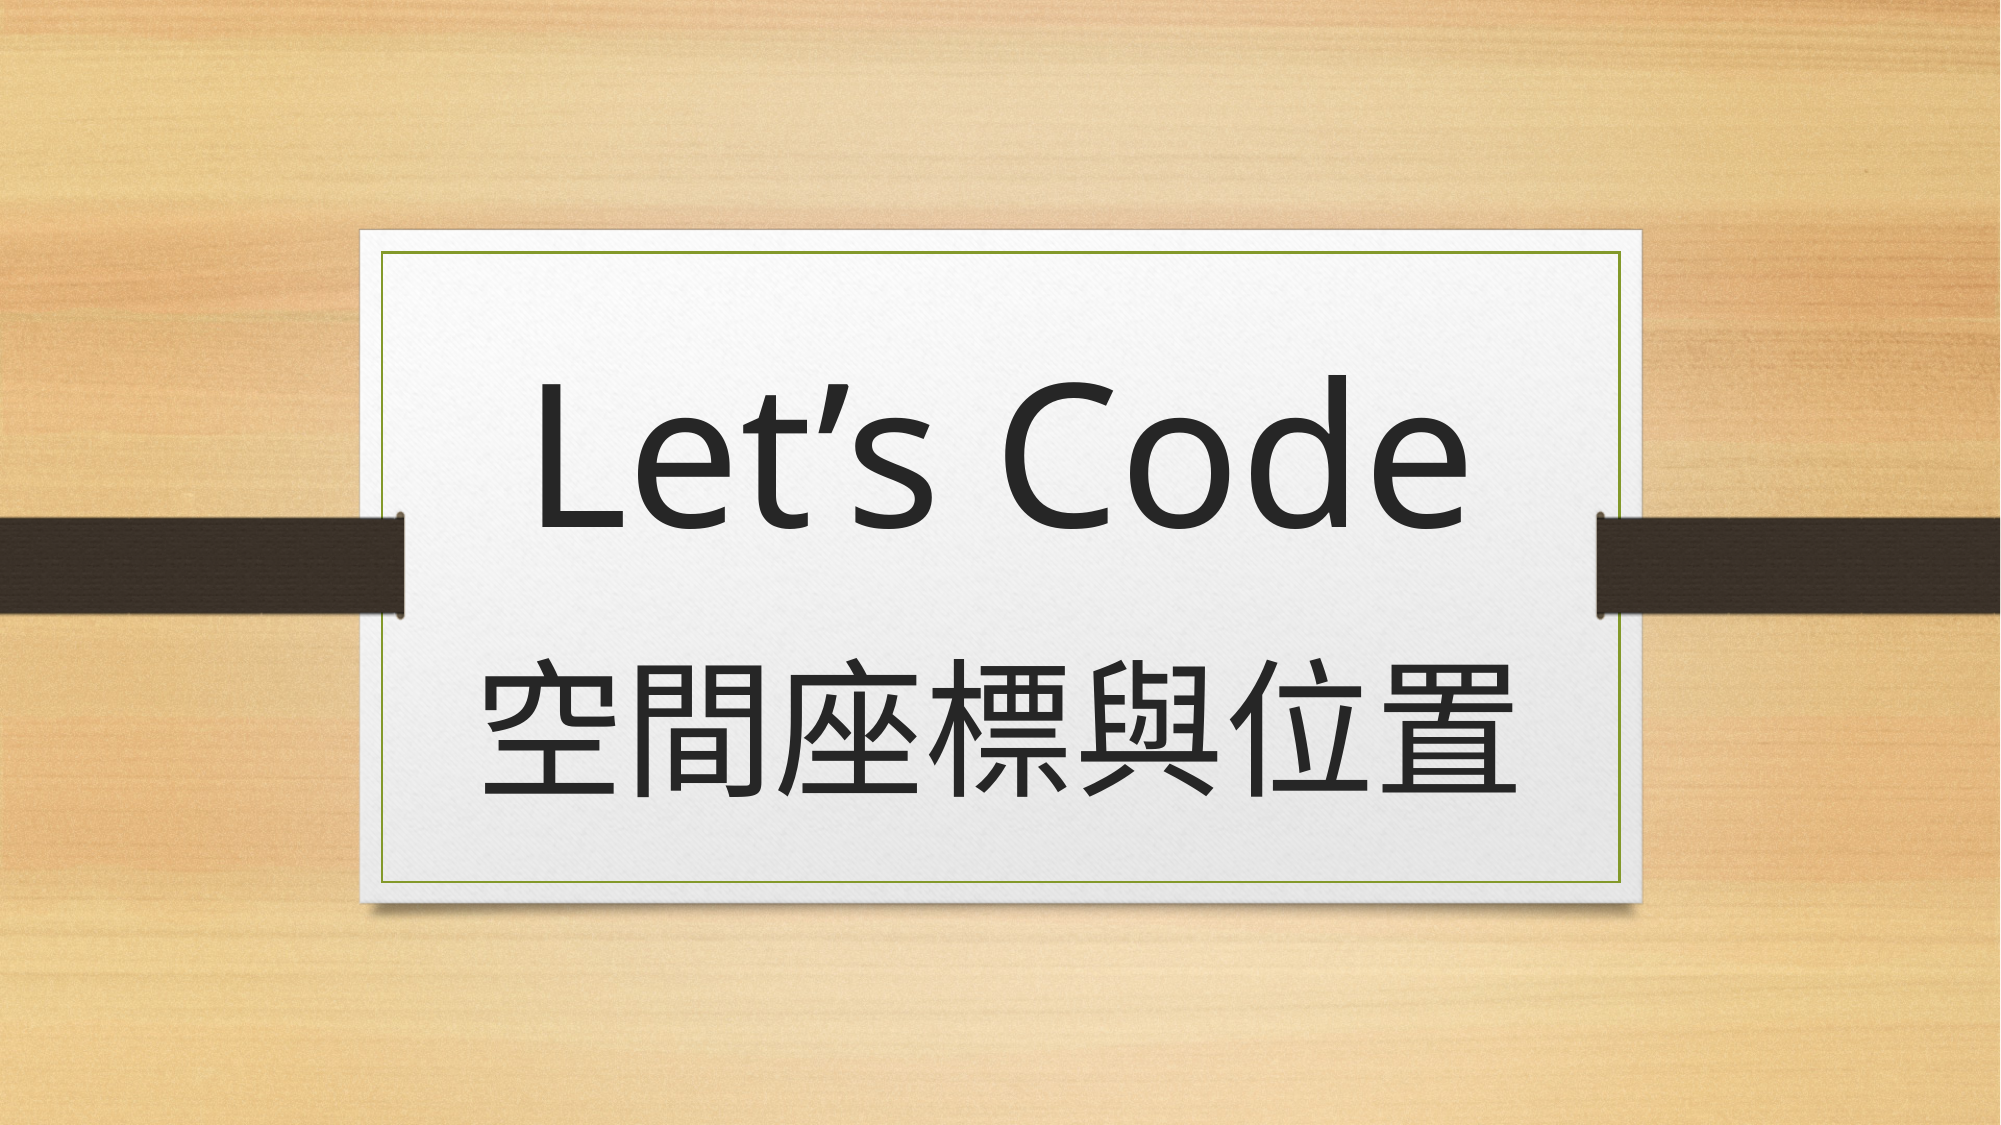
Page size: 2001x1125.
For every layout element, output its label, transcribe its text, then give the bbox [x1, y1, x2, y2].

picture [0, 0, 2001, 1125]
title Let’s Code [440, 326, 1559, 574]
text_box 空間座標與位置 [440, 574, 1559, 824]
